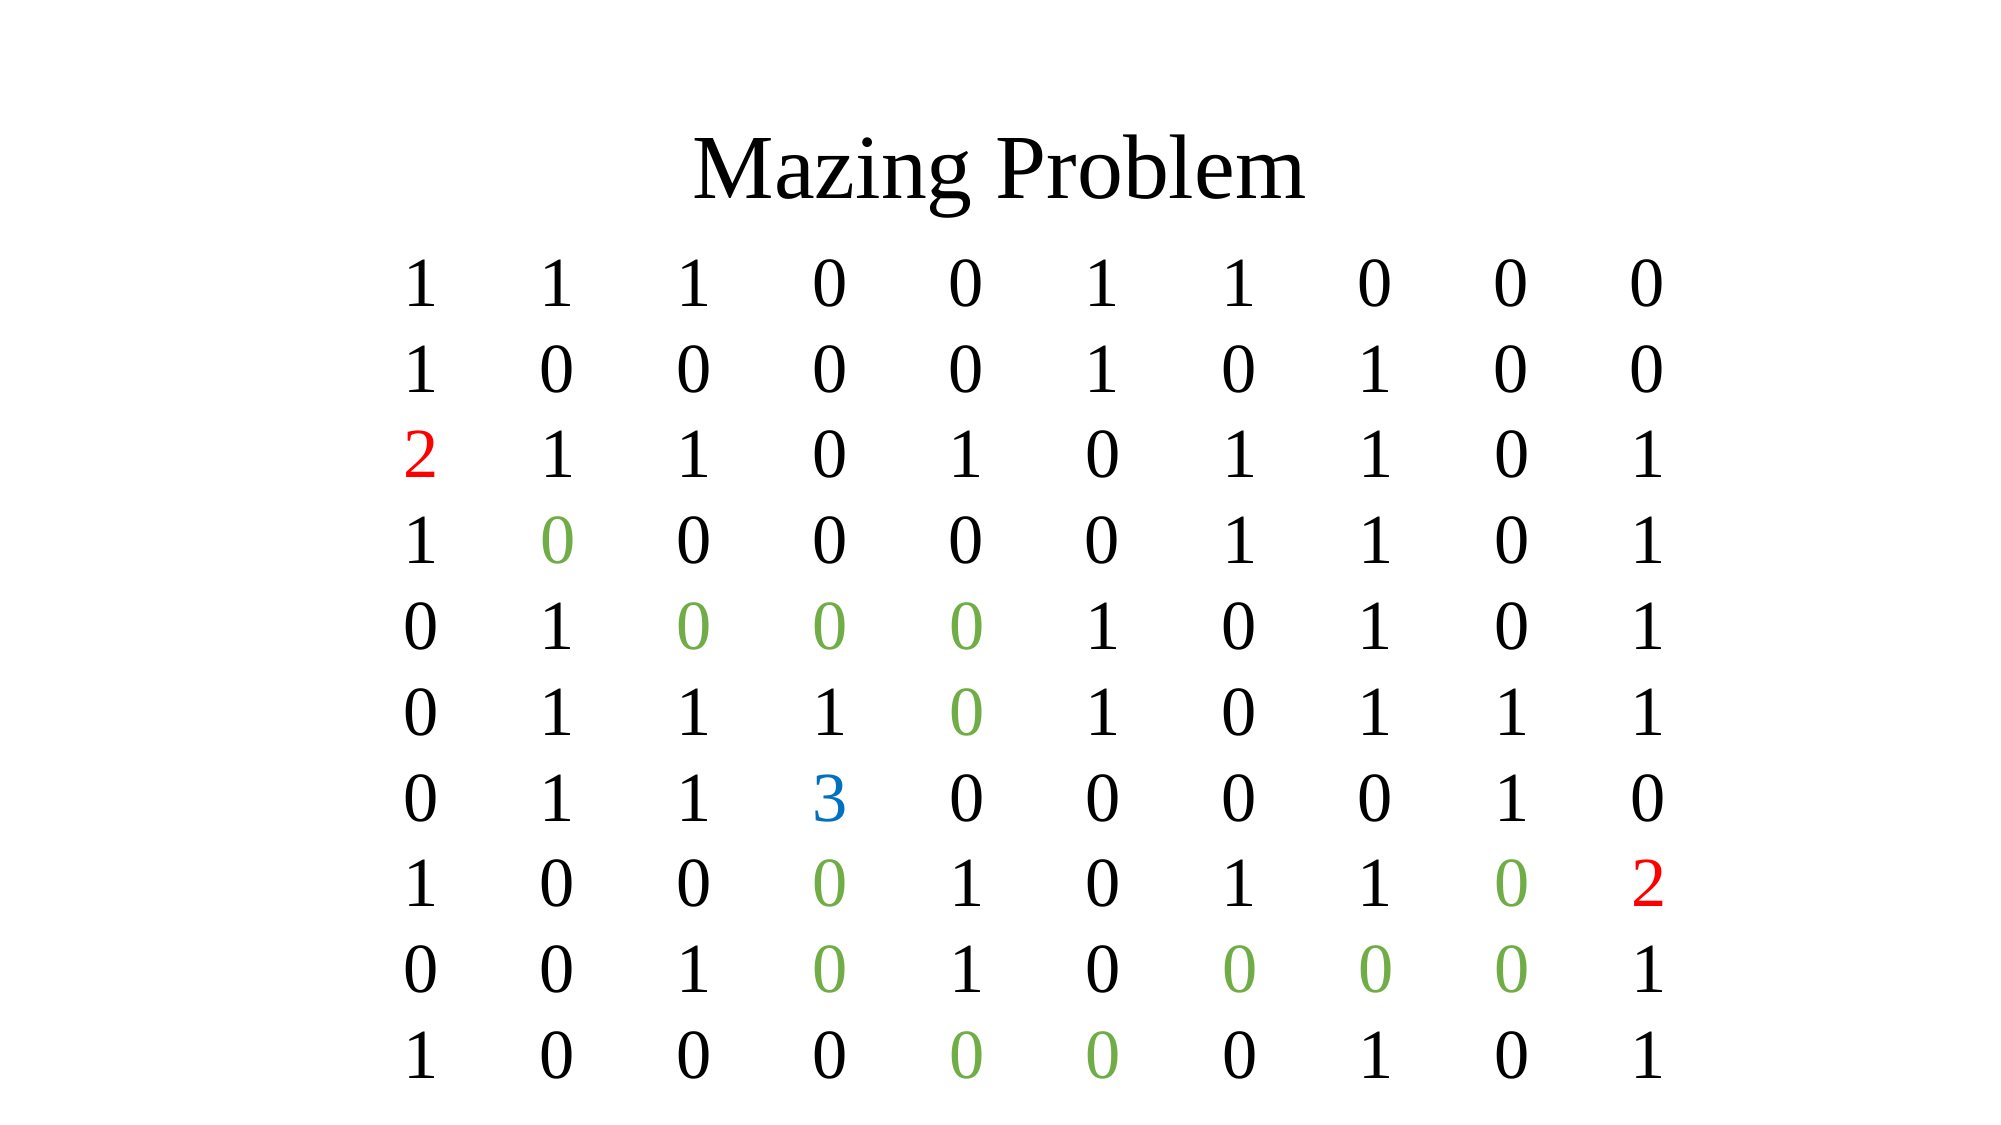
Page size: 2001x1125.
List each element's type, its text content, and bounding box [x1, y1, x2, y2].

list 1 1 1 0 0 1 1 0 0 0 1 0 0 0 0 1 0 1 0 0 2 1 1 0 1 0 1 1 0 1 1 0 0 0 0 0 1 1 0 1 0 1 0 0 0 1 0 1 0 1 0 1 1 1 0 1 0 1 1 1 0 1 1 3 0 0 0 0 1 0 1 0 0 0 1 0 1 1 0 2 0 0 1 0 1 0 0 0 0 1 1 0 0 0 0 0 0 1 0 1 [137, 238, 1863, 1110]
title Mazing Problem [137, 59, 1863, 238]
